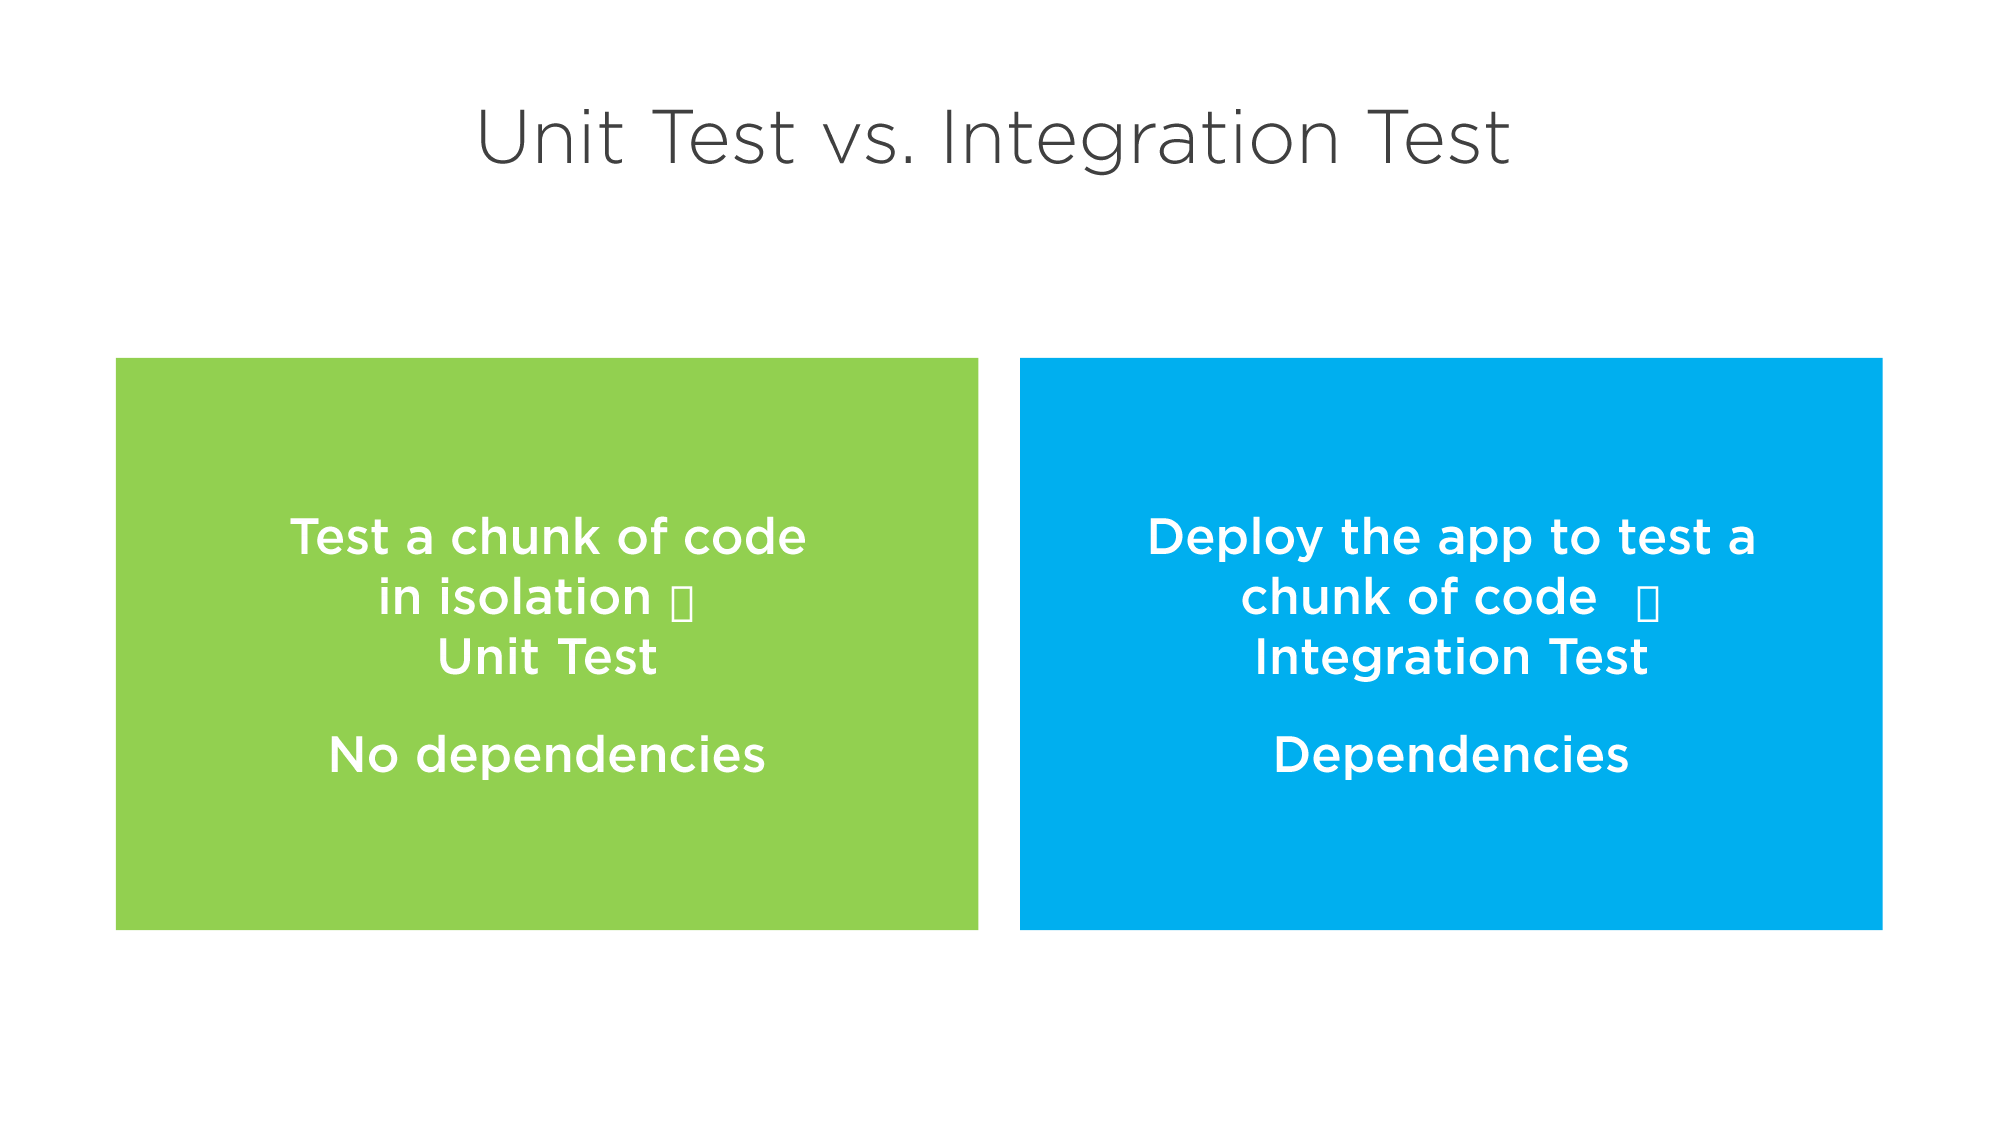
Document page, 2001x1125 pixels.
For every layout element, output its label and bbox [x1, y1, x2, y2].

text_box [327, 625, 796, 784]
text_box [1019, 357, 1883, 931]
text_box [1253, 625, 1674, 784]
text_box [115, 357, 979, 931]
picture [473, 90, 1547, 181]
